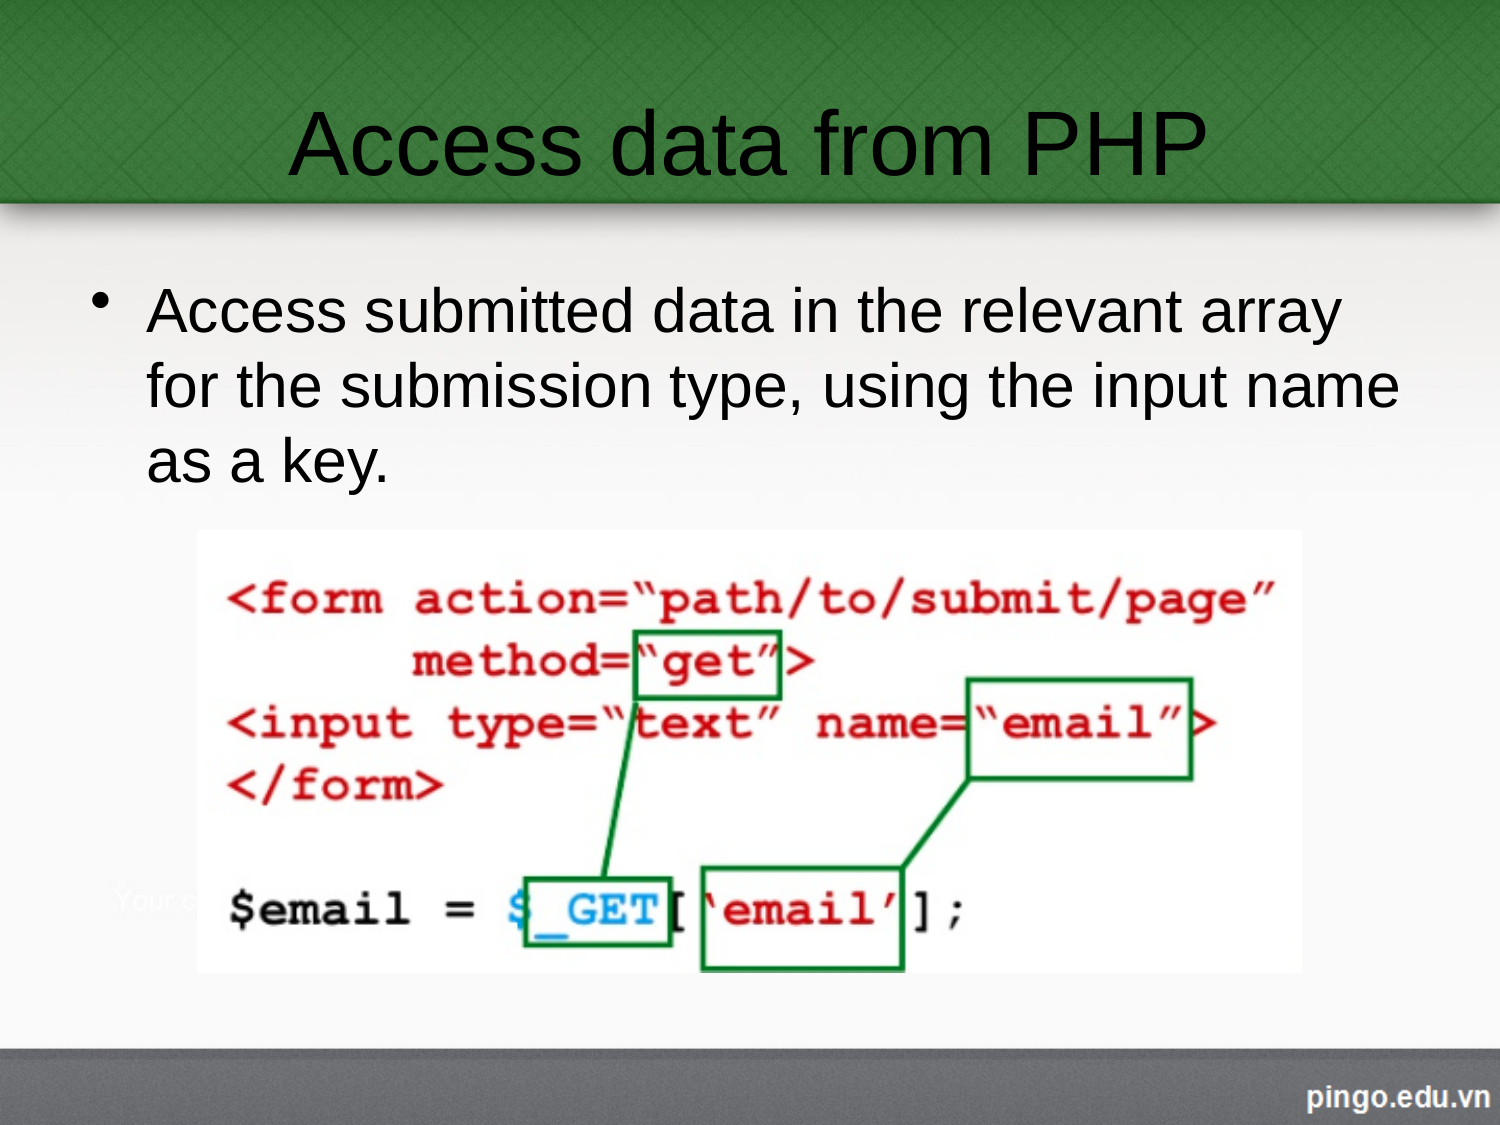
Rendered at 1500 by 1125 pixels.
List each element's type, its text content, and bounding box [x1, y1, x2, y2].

list Access submitted data in the relevant array for the submission type, using the input name as a key. [74, 262, 1426, 1006]
title Access data from PHP [74, 44, 1426, 233]
picture [0, 0, 1500, 1125]
